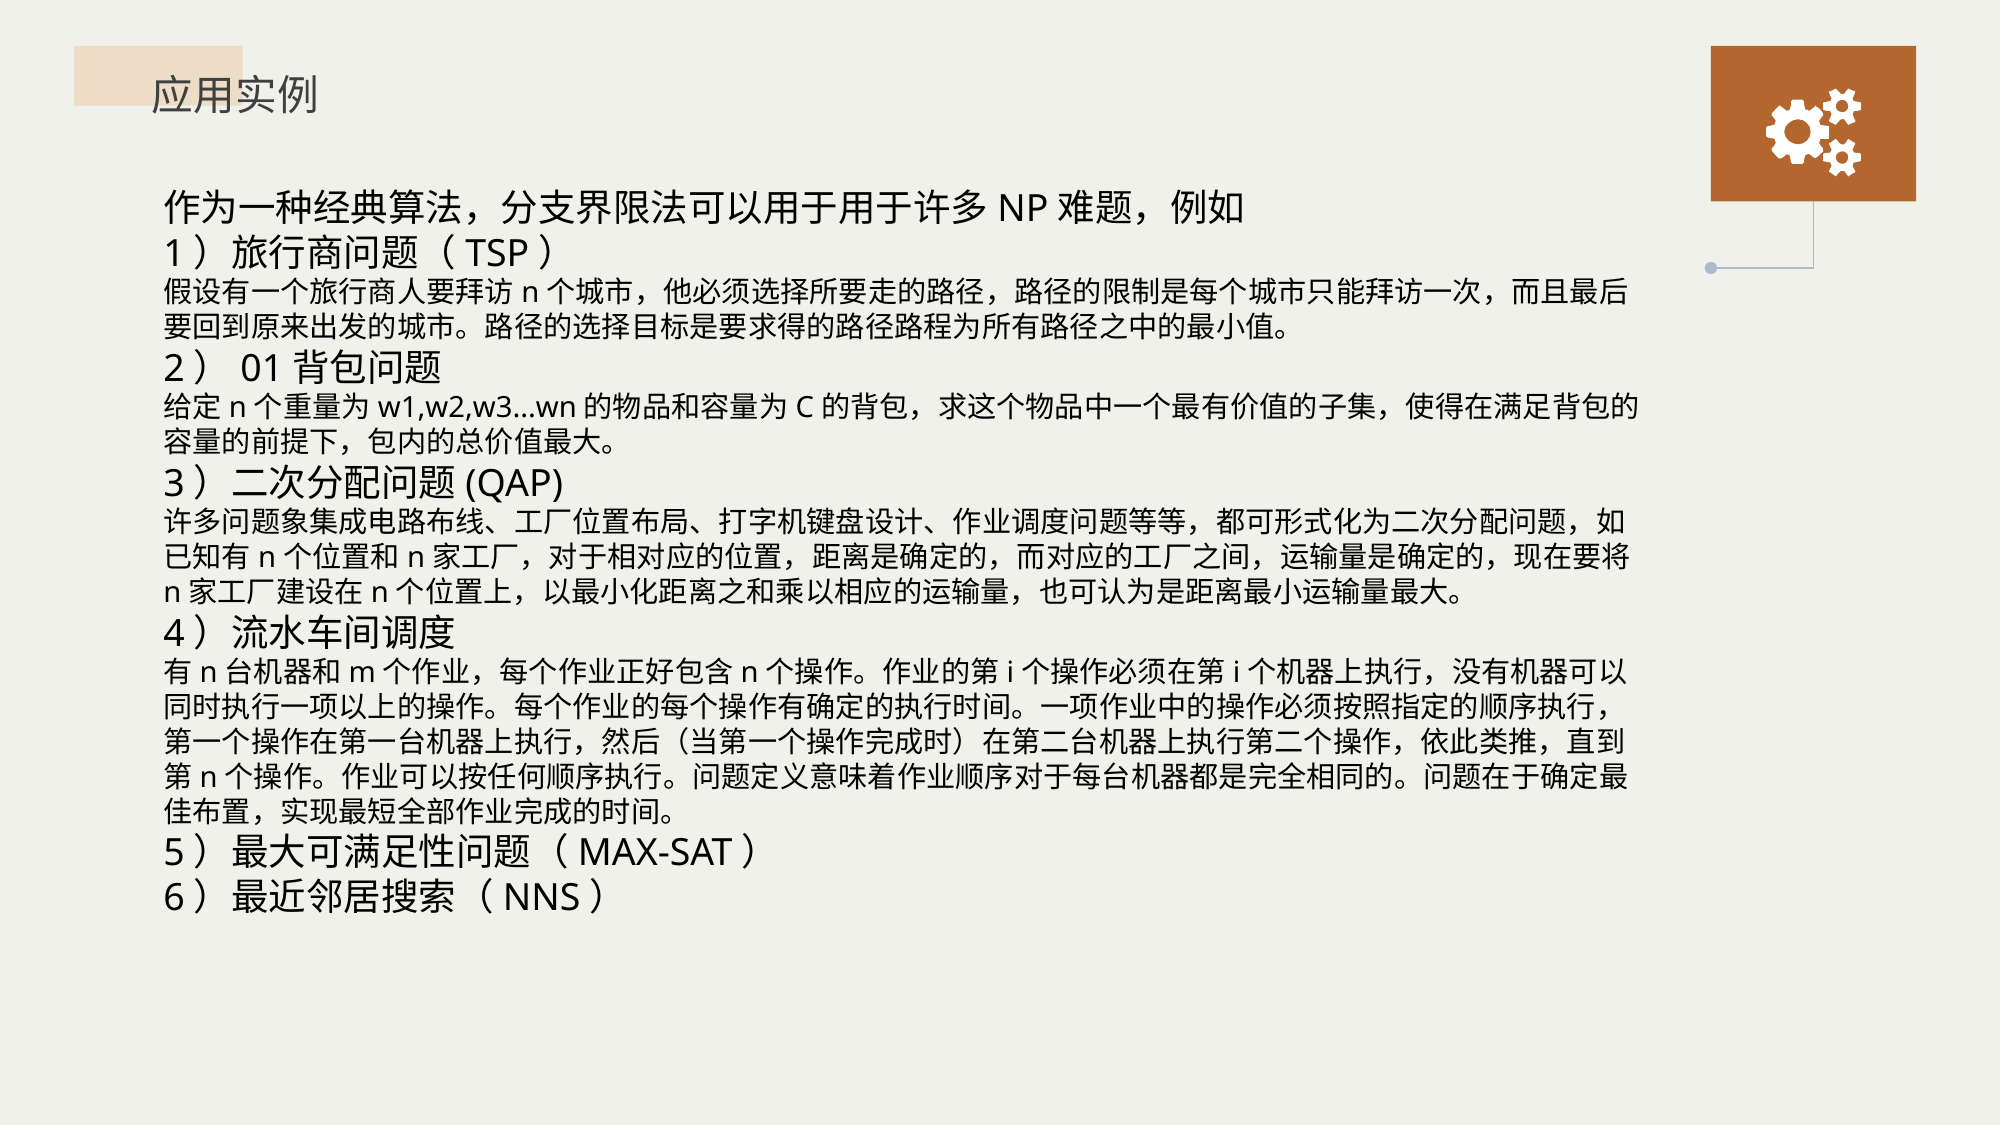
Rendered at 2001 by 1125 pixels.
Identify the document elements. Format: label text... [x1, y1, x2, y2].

text_box [73, 45, 137, 107]
text_box 作为一种经典算法，分支界限法可以用于用于许多NP难题，例如 1）旅行商问题（TSP） 假设有一个旅行商人要拜访n个城市，他必须选择所要走的路径，路径的限制是每个城市只能拜访一次，而且最后要回到原来出发的城市。路径的选择目标是要求得的路径路程为所有路径之中的最小值。 2）01背包问题 给定n个重量为​w1,w2,w3...wn的物品和容量为C的背包，求这个物品中一个最有价值的子集，使得在满足背包的容量的前提下，包内的总价值最大。 3）二次分配问题(QAP) 许多问题象集成电路布线、工厂位置布局、打字机键盘设计、作业调度问题等等，都可形式化为二次分配问题，如已知有n个位置和n家工厂，对于相对应的位置，距离是确定的，而对应的工厂之间，运输量是确定的，现在要将n家工厂建设在n个位置上，以最小化距离之和乘以相应的运输量，也可认为是距离最小运输量最大。 4）流水车间调度 有n台机器和m个作业，每个作业正好包含n个操作。作业的第i个操作必须在第i个机器上执行，没有机器可以同时执行一项以上的操作。每个作业的每个操作有确定的执行时间。一项作业中的操作必须按照指定的顺序执行，第一个操作在第一台机器上执行，然后（当第一个操作完成时）在第二台机器上执行第二个操作，依此类推，直到第n个操作。作业可以按任何顺序执行。问题定义意味着作业顺序对于每台机器都是完全相同的。问题在于确定最佳布置，实现最短全部作业完成的时间。 5）最大可满足性问题（MAX-SAT） 6）最近邻居搜索（NNS） [148, 176, 1670, 926]
text_box [1710, 45, 1917, 202]
text_box [1766, 88, 1861, 177]
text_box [1728, 183, 1796, 286]
text_box 应用实例 [137, 36, 663, 126]
